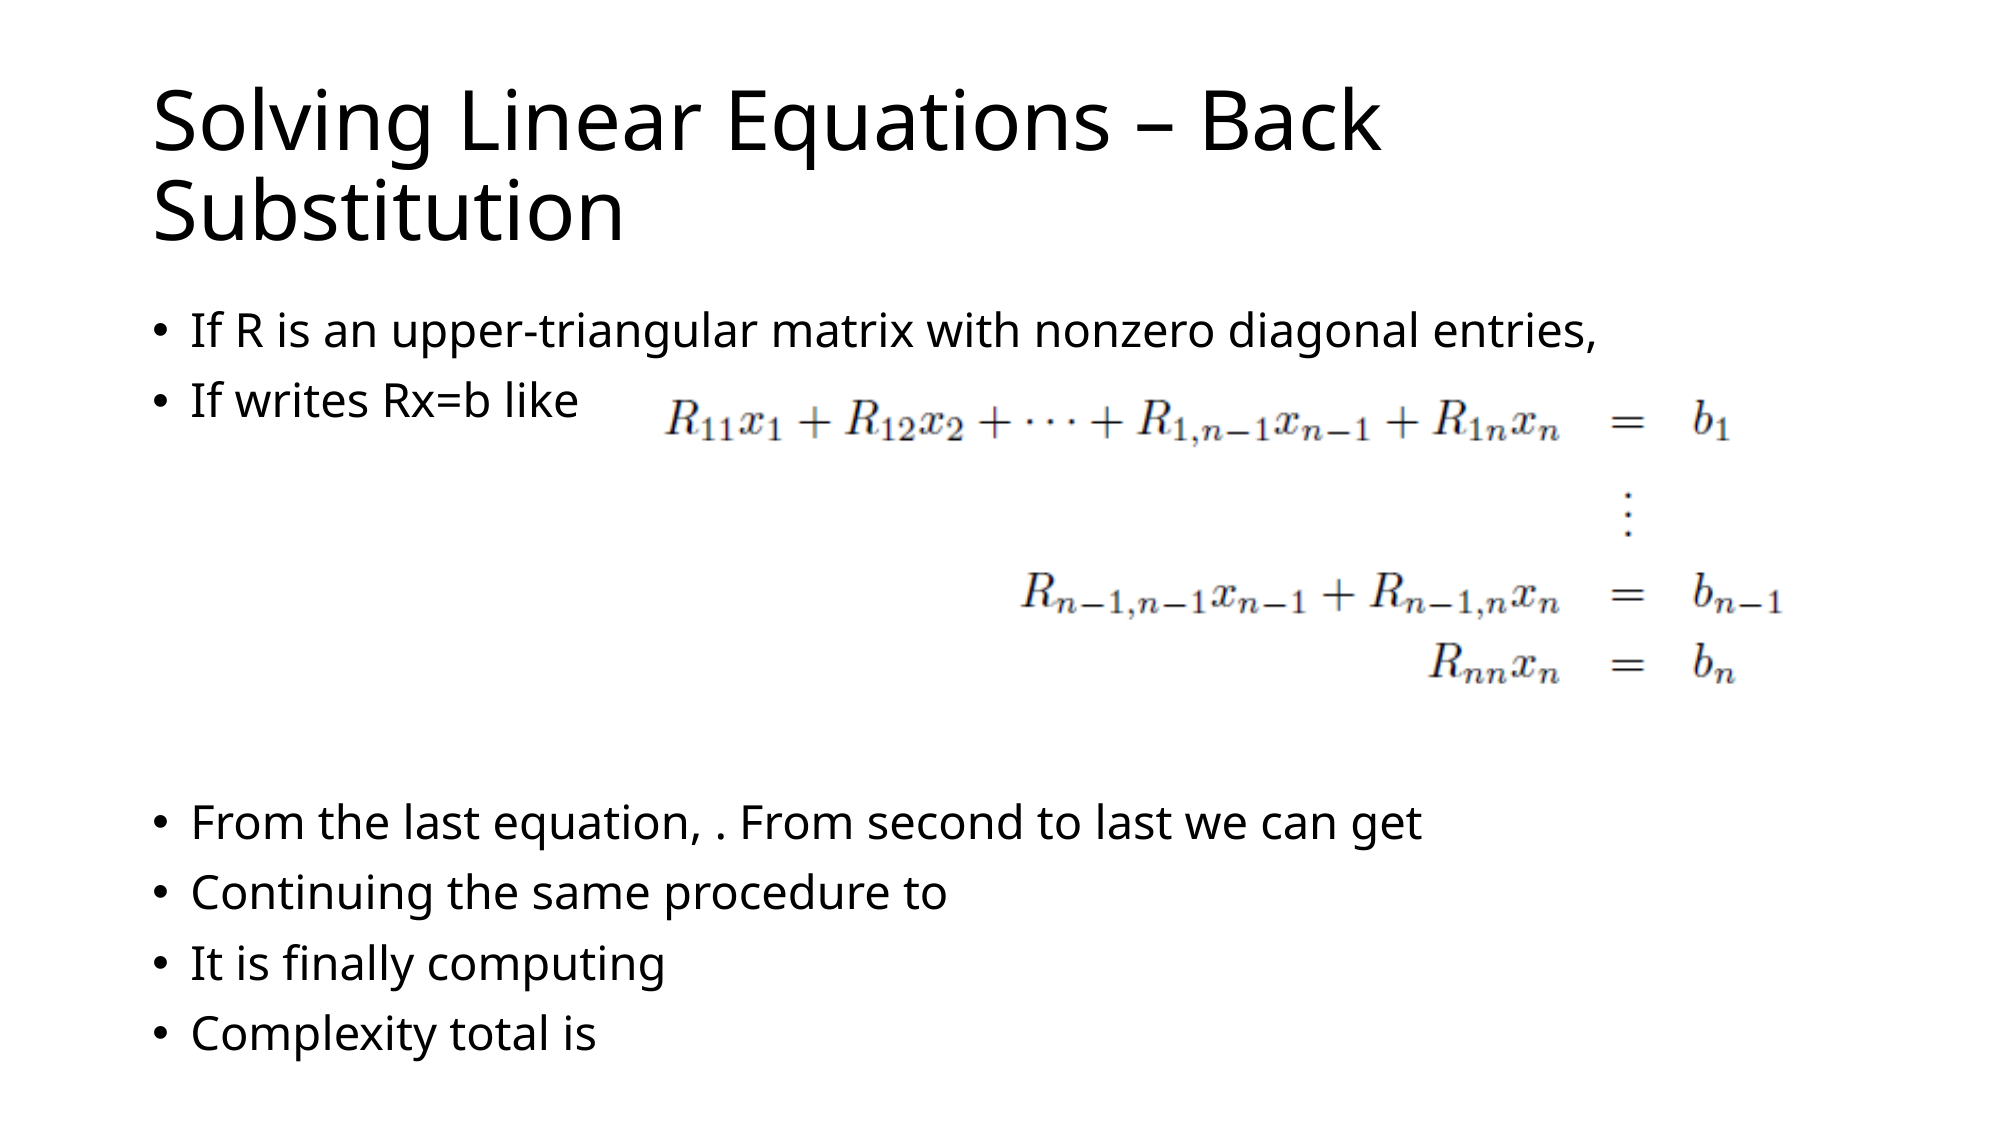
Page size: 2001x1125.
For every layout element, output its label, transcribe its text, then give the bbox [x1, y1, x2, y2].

picture [639, 375, 1811, 714]
title Solving Linear Equations – Back Substitution [137, 59, 1863, 278]
